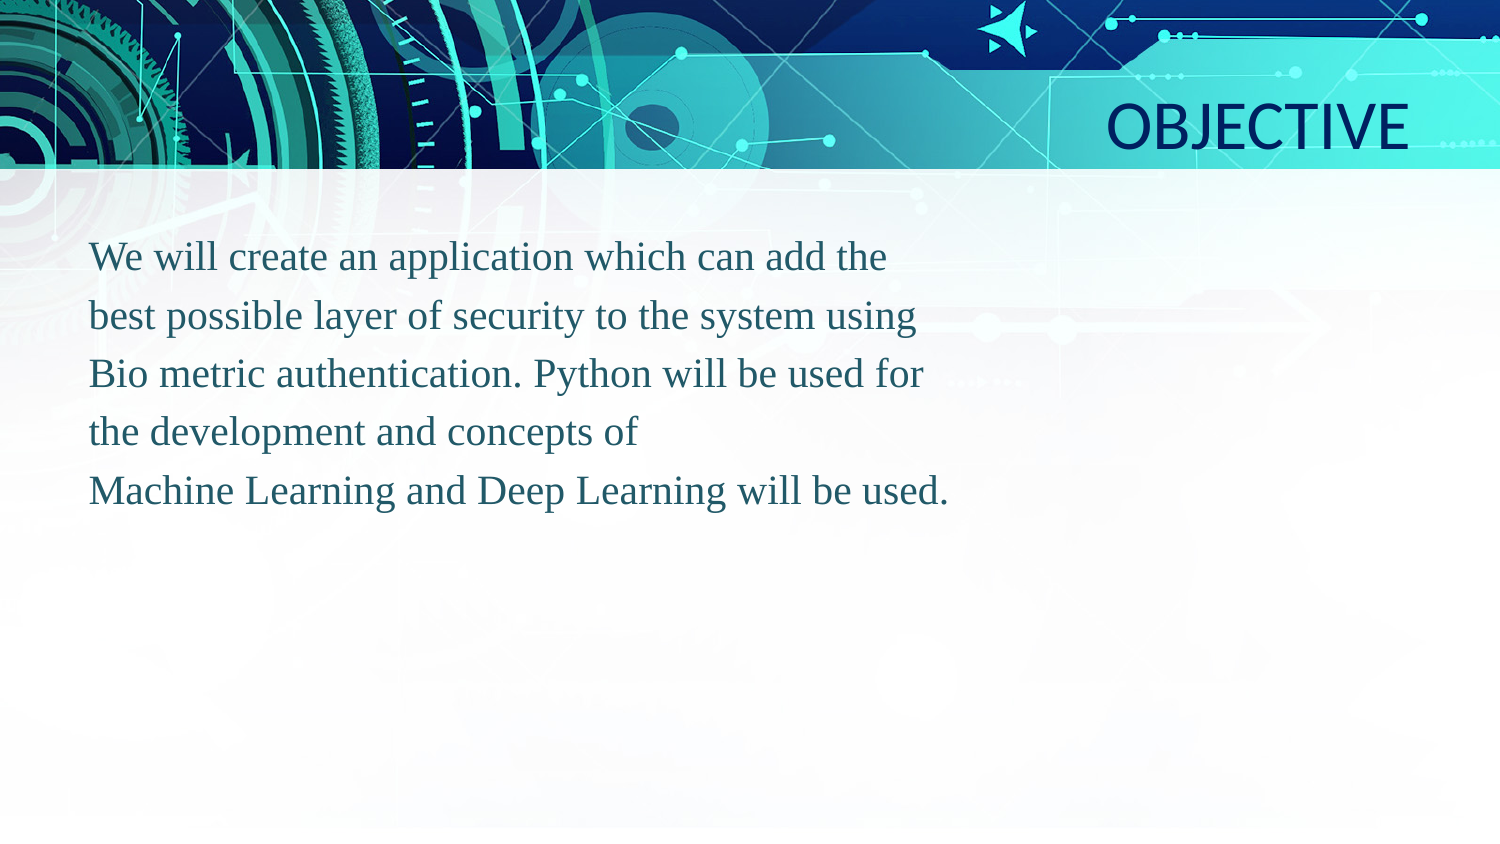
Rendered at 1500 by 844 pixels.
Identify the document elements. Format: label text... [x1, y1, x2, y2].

picture [0, 0, 1500, 844]
list We will create an application which can add the best possible layer of security to the system using Bio metric authentication. Python will be used for the development and concepts of Machine Learning and Deep Learning will be used. [73, 221, 1427, 798]
title OBJECTIVE [73, 71, 1427, 172]
